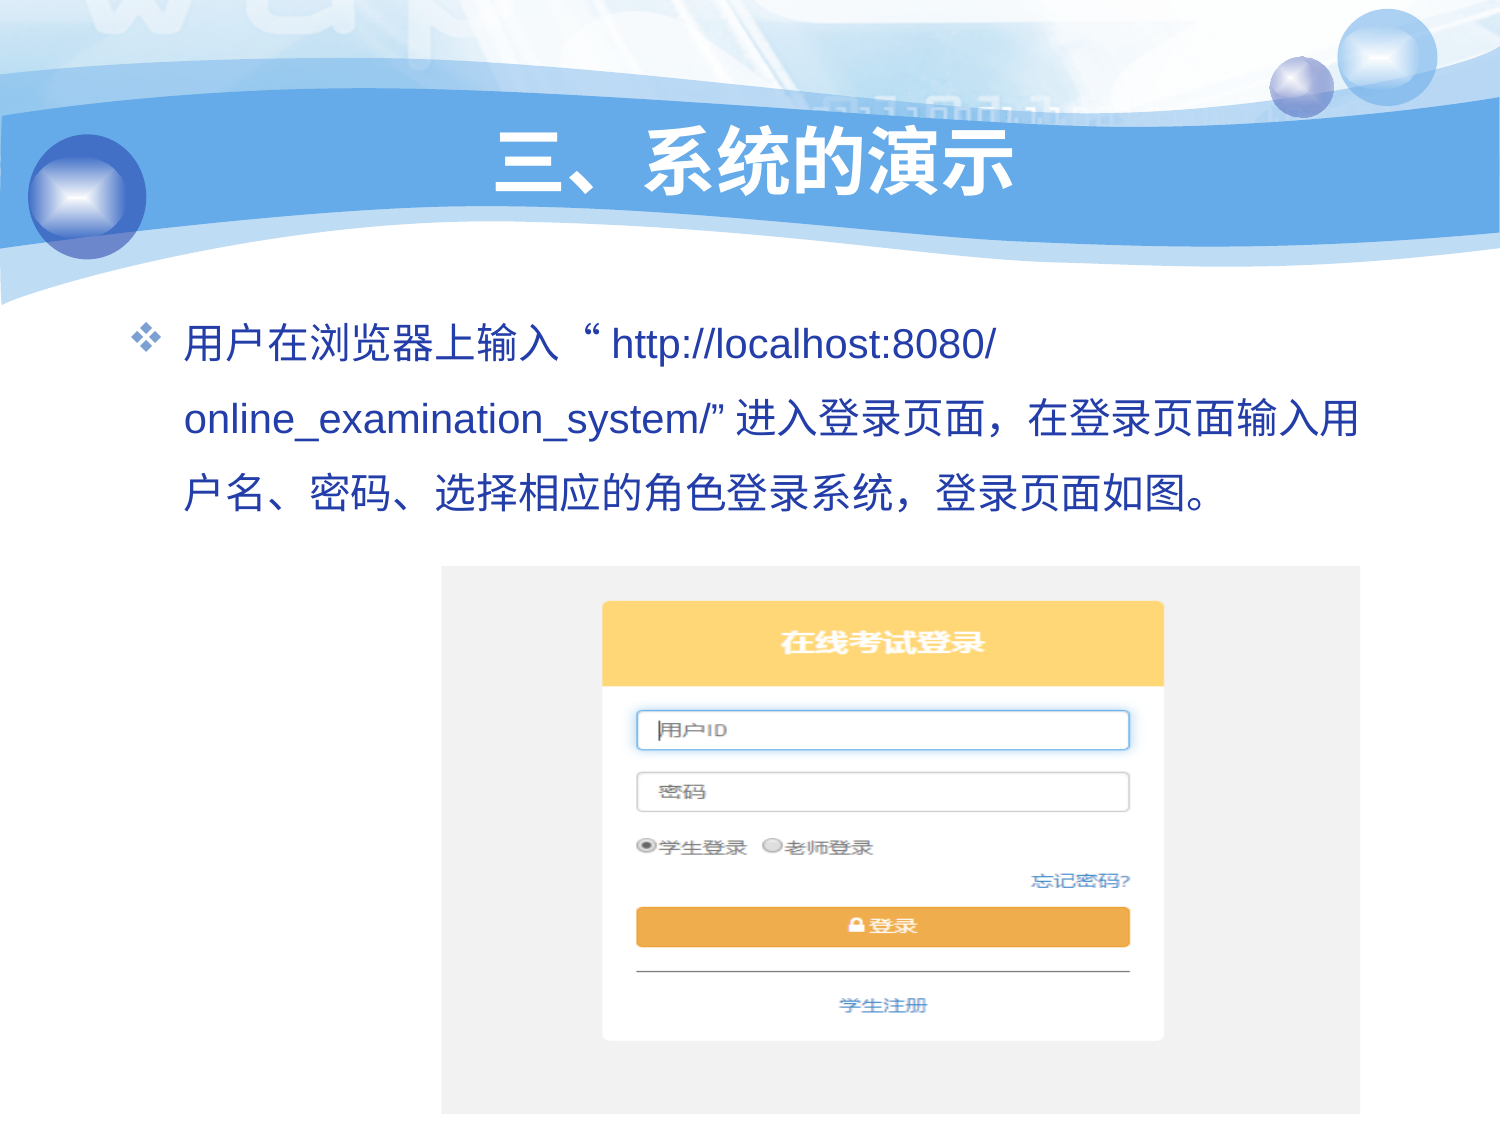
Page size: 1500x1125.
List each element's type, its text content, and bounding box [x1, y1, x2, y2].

title 三、系统的演示 [147, 113, 1361, 207]
text_box 用户在浏览器上输入“http://localhost:8080/online_examination_system/”进入登录页面，在登录页面输入用户名、密码、选择相应的角色登录系统，登录页面如图。 [112, 284, 1411, 525]
picture [0, 0, 1500, 113]
picture [441, 566, 1361, 1114]
